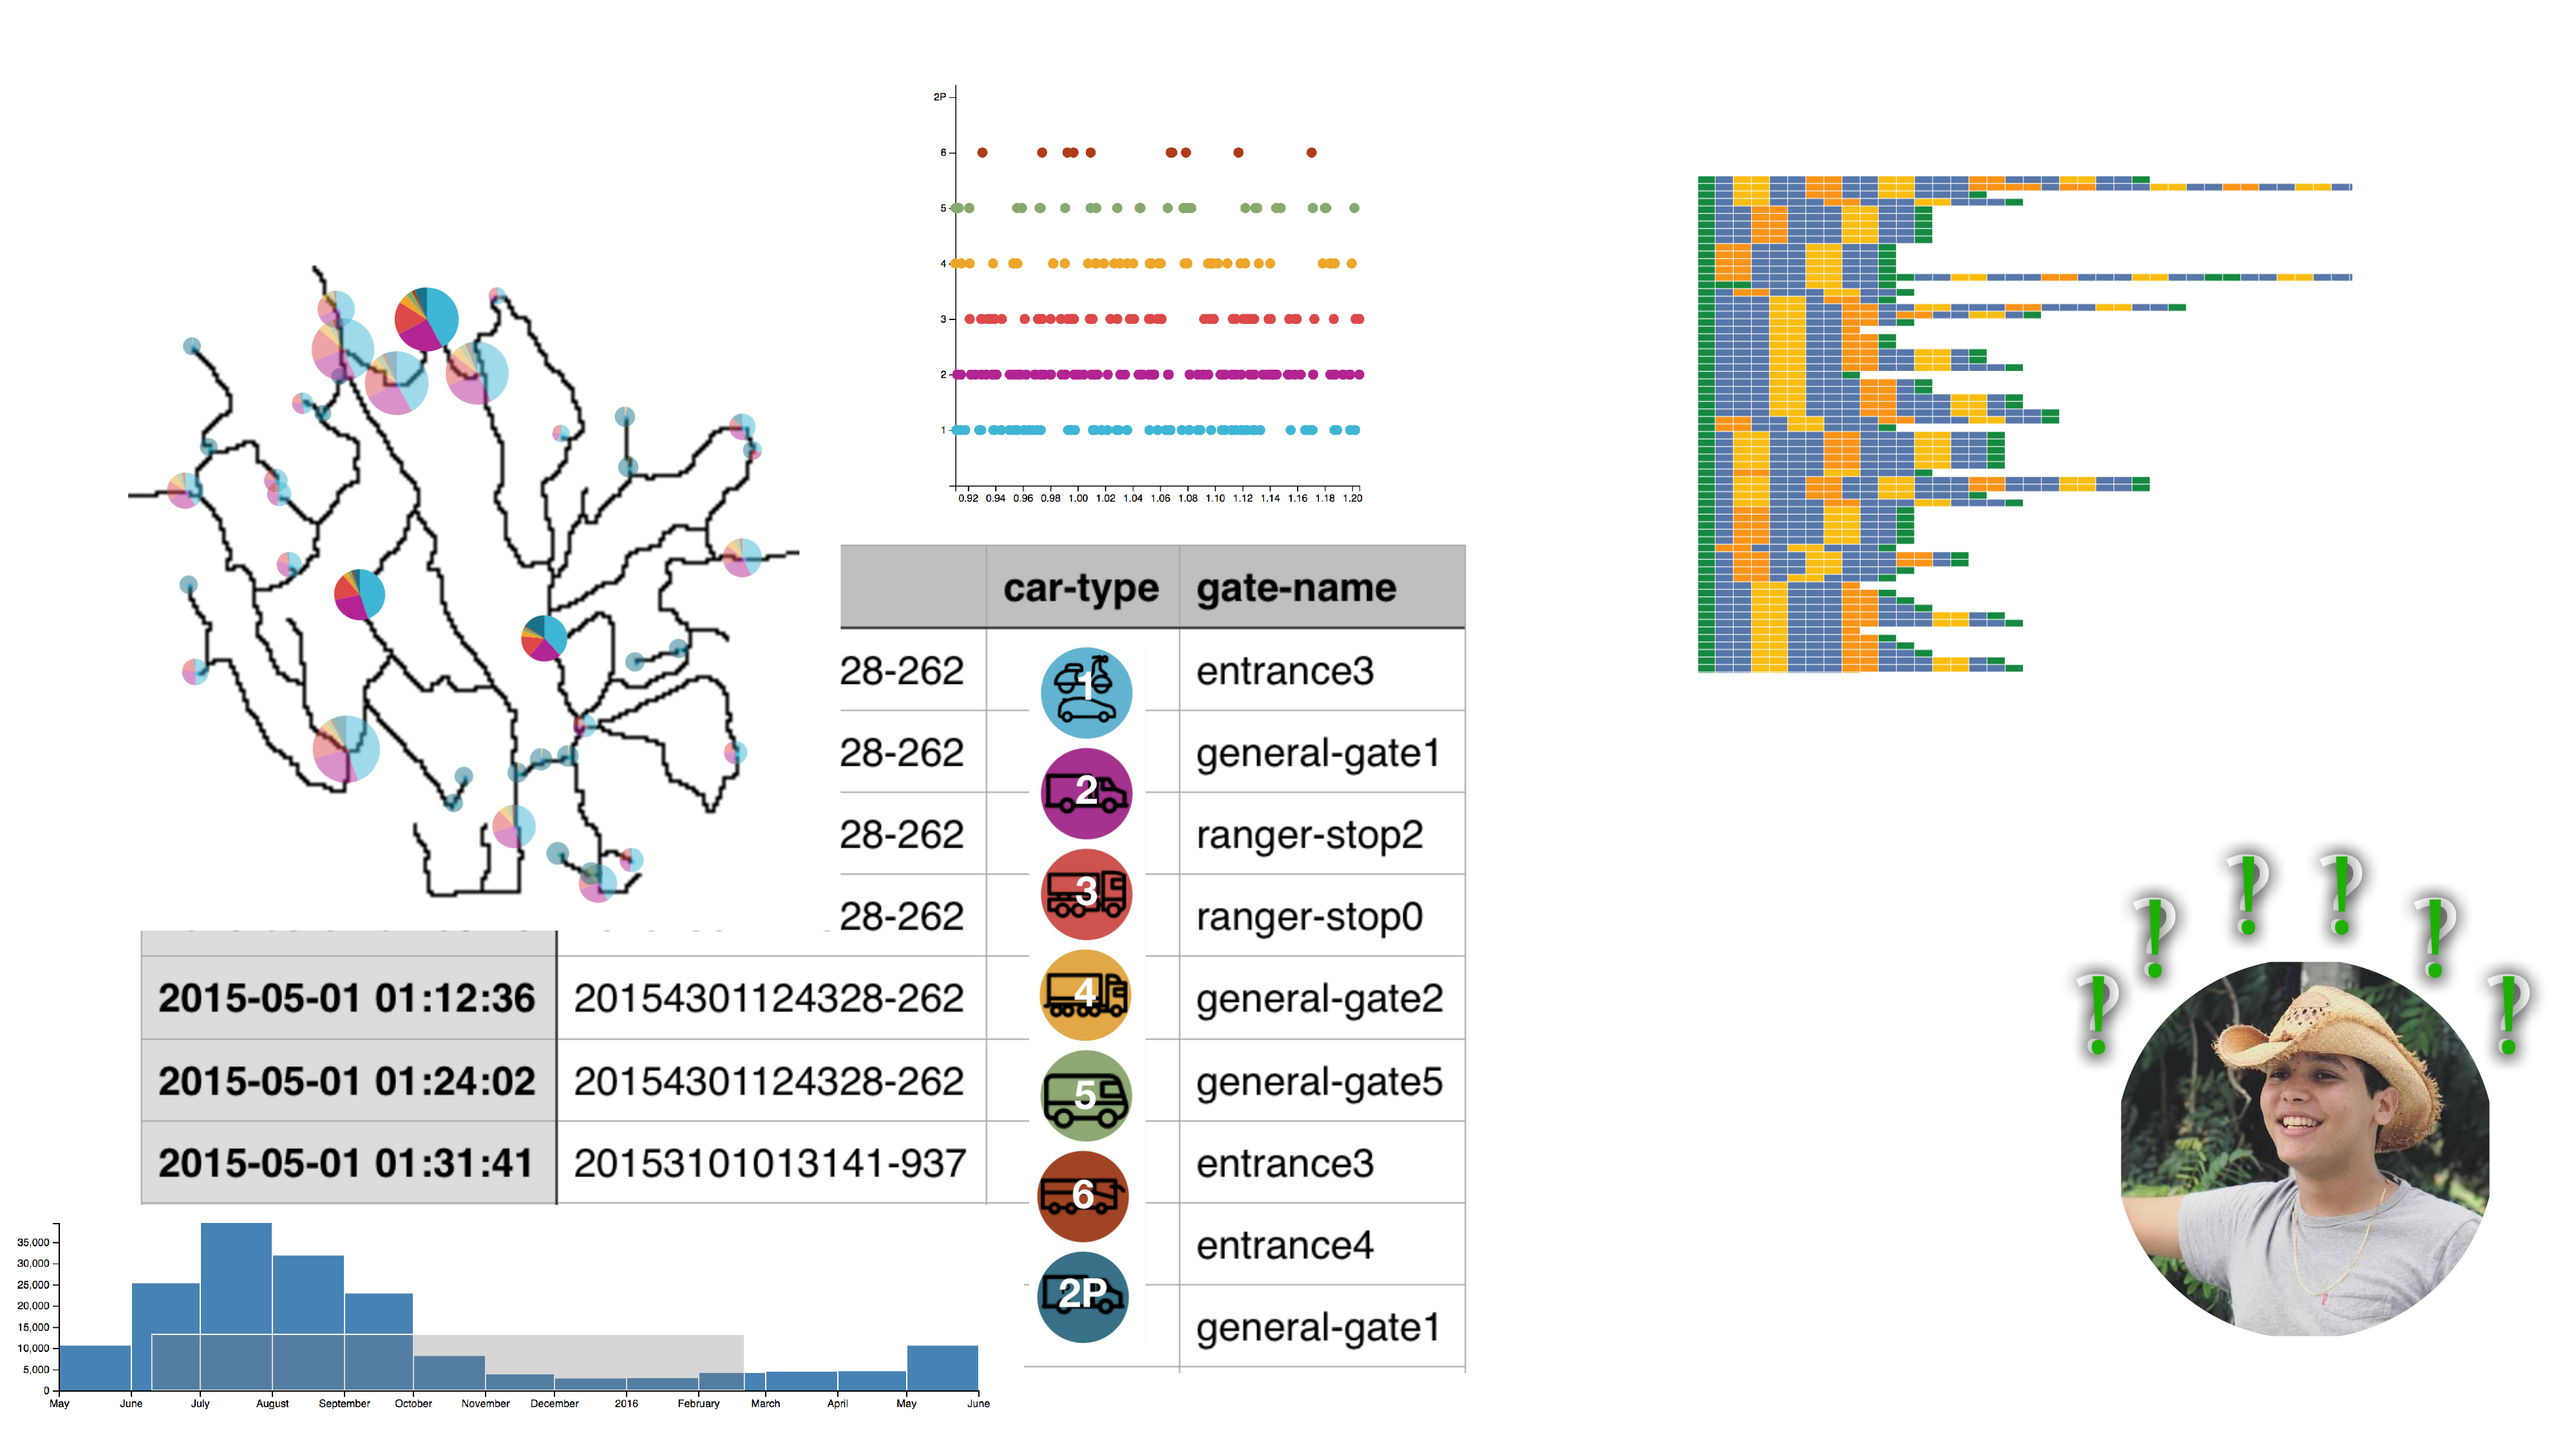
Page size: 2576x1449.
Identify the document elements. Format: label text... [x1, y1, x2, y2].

text_box ! [2416, 864, 2456, 961]
text_box ! [2136, 864, 2175, 961]
picture [3, 258, 1468, 1443]
picture [1698, 176, 2353, 674]
text_box ! [2229, 820, 2269, 961]
text_box ! [2322, 820, 2362, 961]
picture [2121, 961, 2490, 1336]
text_box ! [2489, 940, 2529, 1081]
text_box ! [2079, 940, 2119, 1081]
picture [924, 85, 1383, 508]
